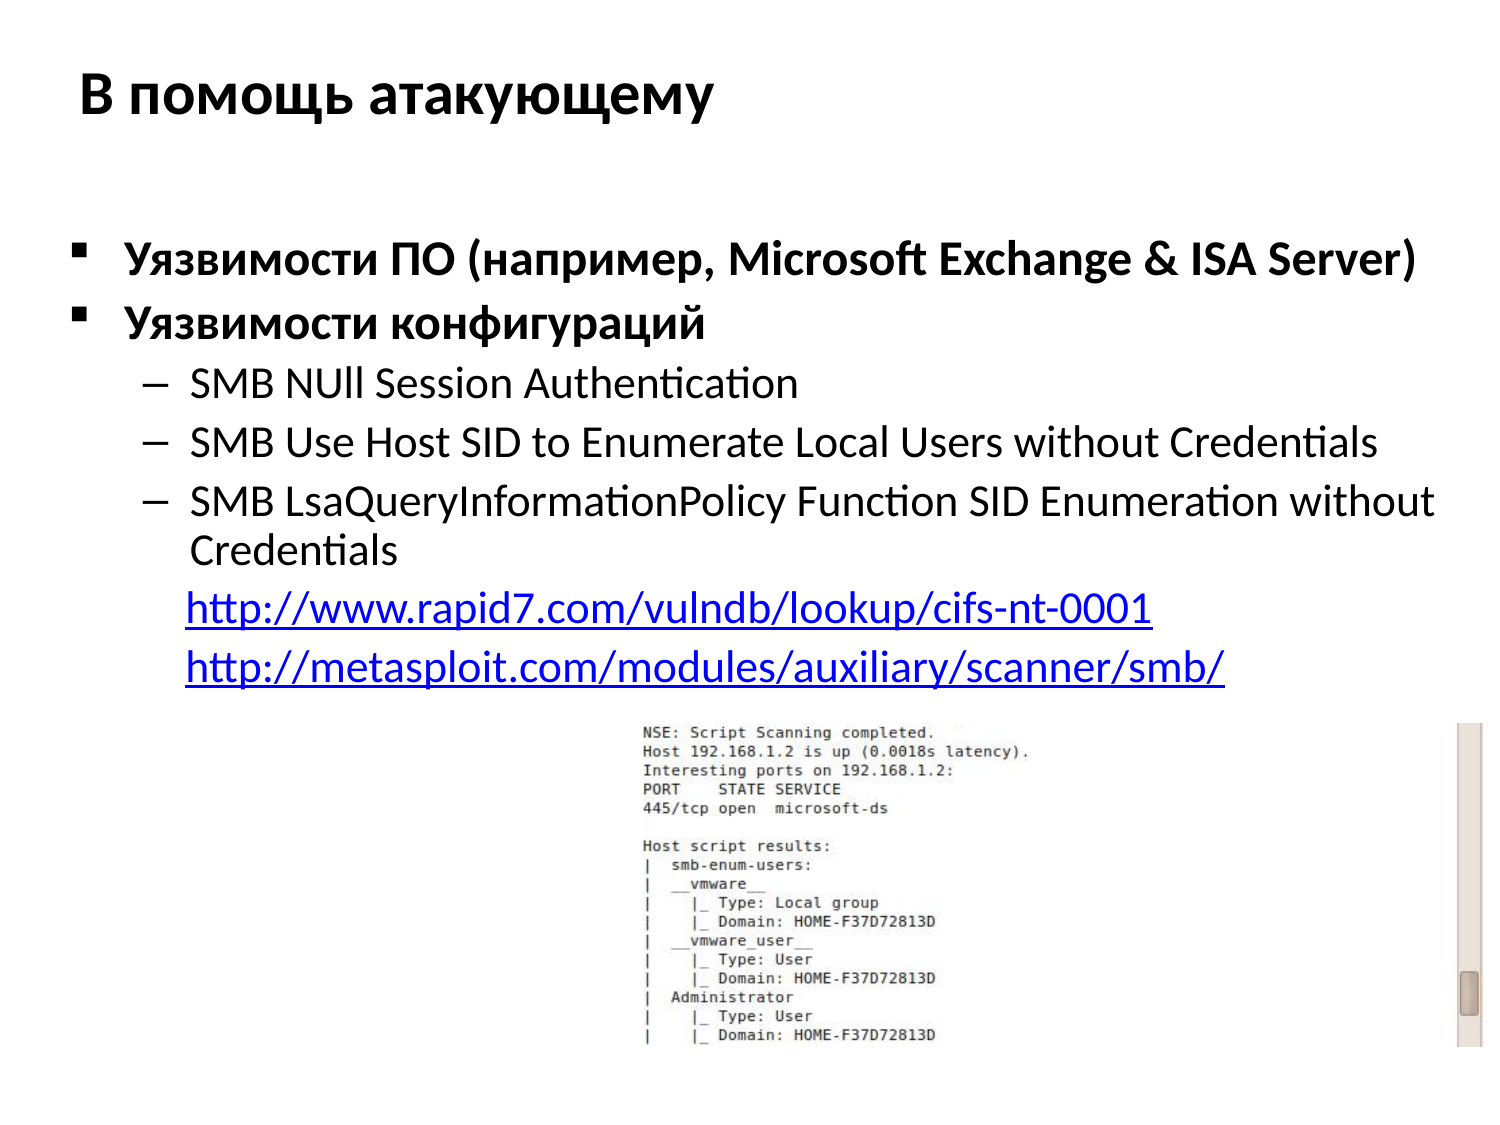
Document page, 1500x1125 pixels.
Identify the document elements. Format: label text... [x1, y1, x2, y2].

picture [643, 722, 1483, 1047]
text_box В помощь атакующему [64, 42, 1437, 138]
text_box Уязвимости ПО (например, Microsoft Exchange & ISA Server) Уязвимости конфигураций SMB NUll Session Authentication SMB Use Host SID to Enumerate Local Users without Credentials SMB LsaQueryInformationPolicy Function SID Enumeration without Credentials http://www.rapid7.com/vulndb/lookup/cifs-nt-0001 http://metasploit.com/modules/auxiliary/scanner/smb/ [53, 152, 1465, 926]
